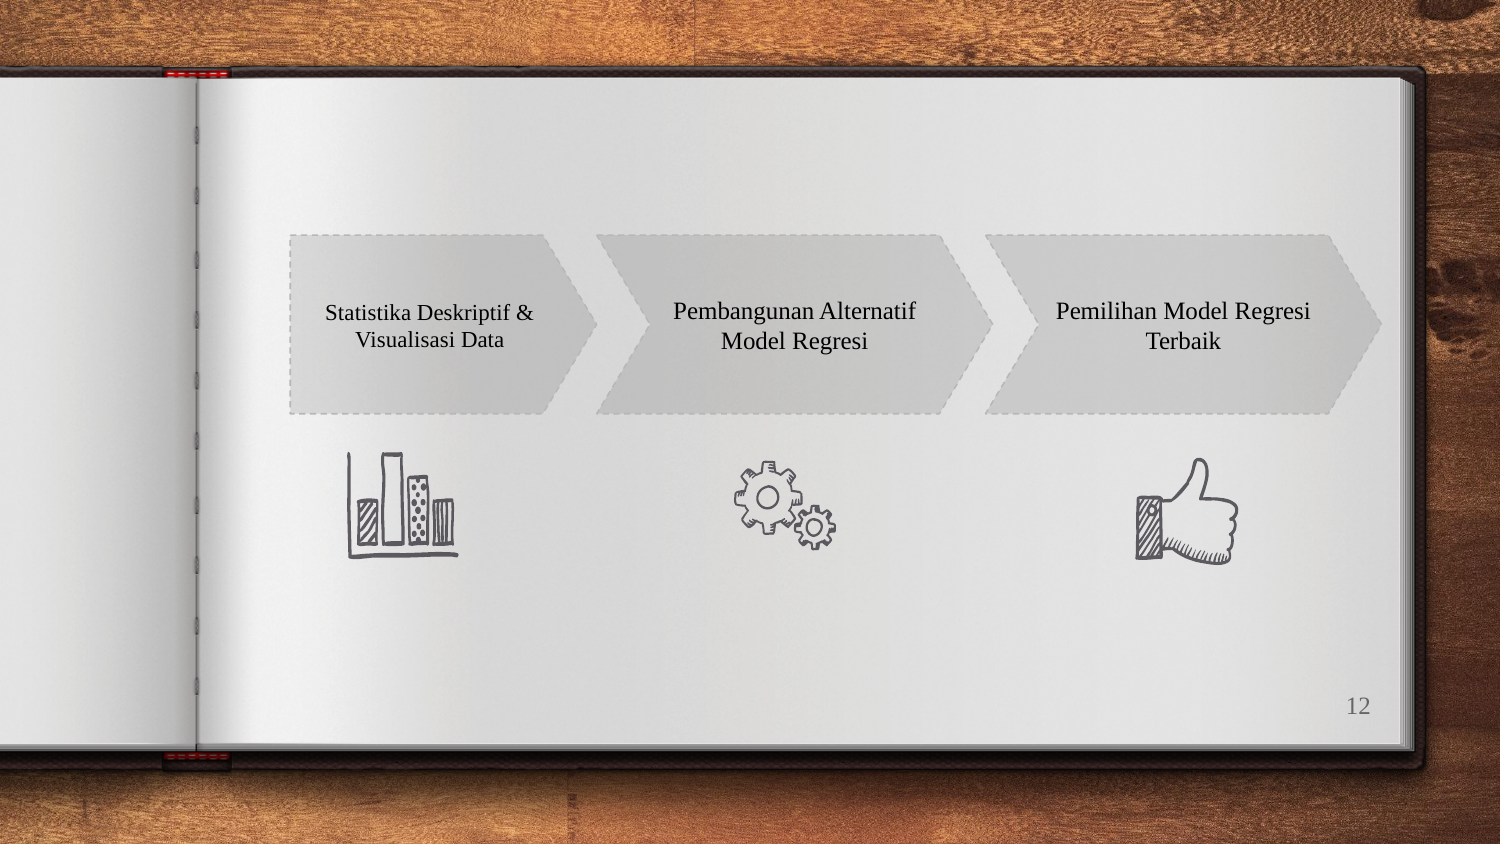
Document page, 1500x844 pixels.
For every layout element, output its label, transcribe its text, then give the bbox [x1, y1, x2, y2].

text_box [1135, 457, 1239, 566]
picture [0, 0, 1500, 844]
text_box Pembangunan Alternatif Model Regresi [596, 235, 993, 414]
text_box [347, 451, 459, 560]
slide_number 12 [1295, 672, 1386, 737]
text_box Statistika Deskriptif & Visualisasi Data [290, 235, 597, 414]
text_box [734, 460, 836, 551]
text_box Pemilihan Model Regresi Terbaik [985, 235, 1382, 414]
